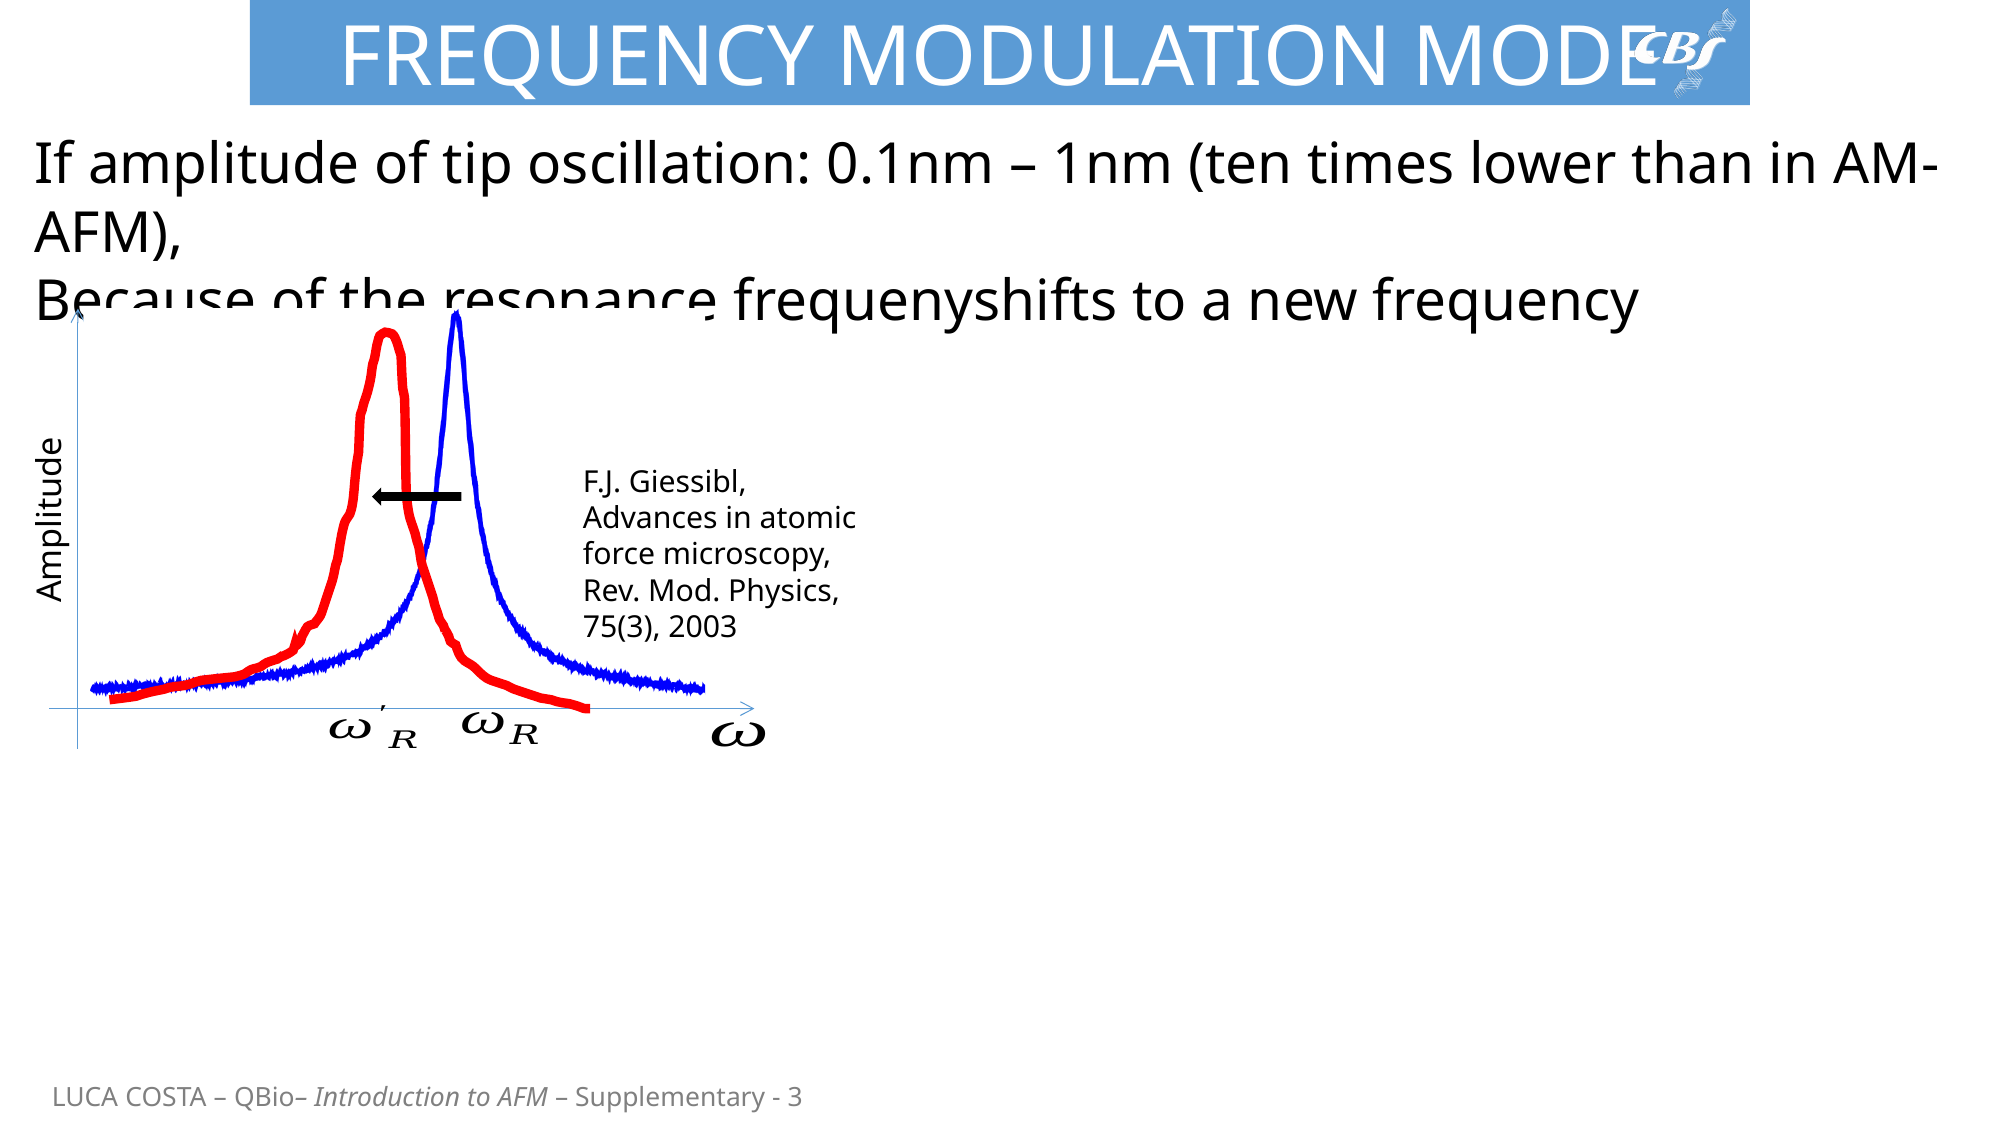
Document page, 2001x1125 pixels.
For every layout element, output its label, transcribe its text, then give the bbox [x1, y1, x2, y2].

picture [1623, 0, 1748, 101]
text_box FREQUENCY MODULATION MODE [335, 16, 1623, 89]
picture [83, 308, 706, 698]
text_box Amplitude [19, 321, 76, 618]
text_box [249, 0, 1751, 106]
text_box F.J. Giessibl, Advances in atomic force microscopy, Rev. Mod. Physics, 75(3), 2003 [706, 454, 878, 651]
text_box [109, 698, 591, 708]
text_box LUCA COSTA – QBio– Introduction to AFM – Supplementary - 3 [38, 1073, 1518, 1125]
